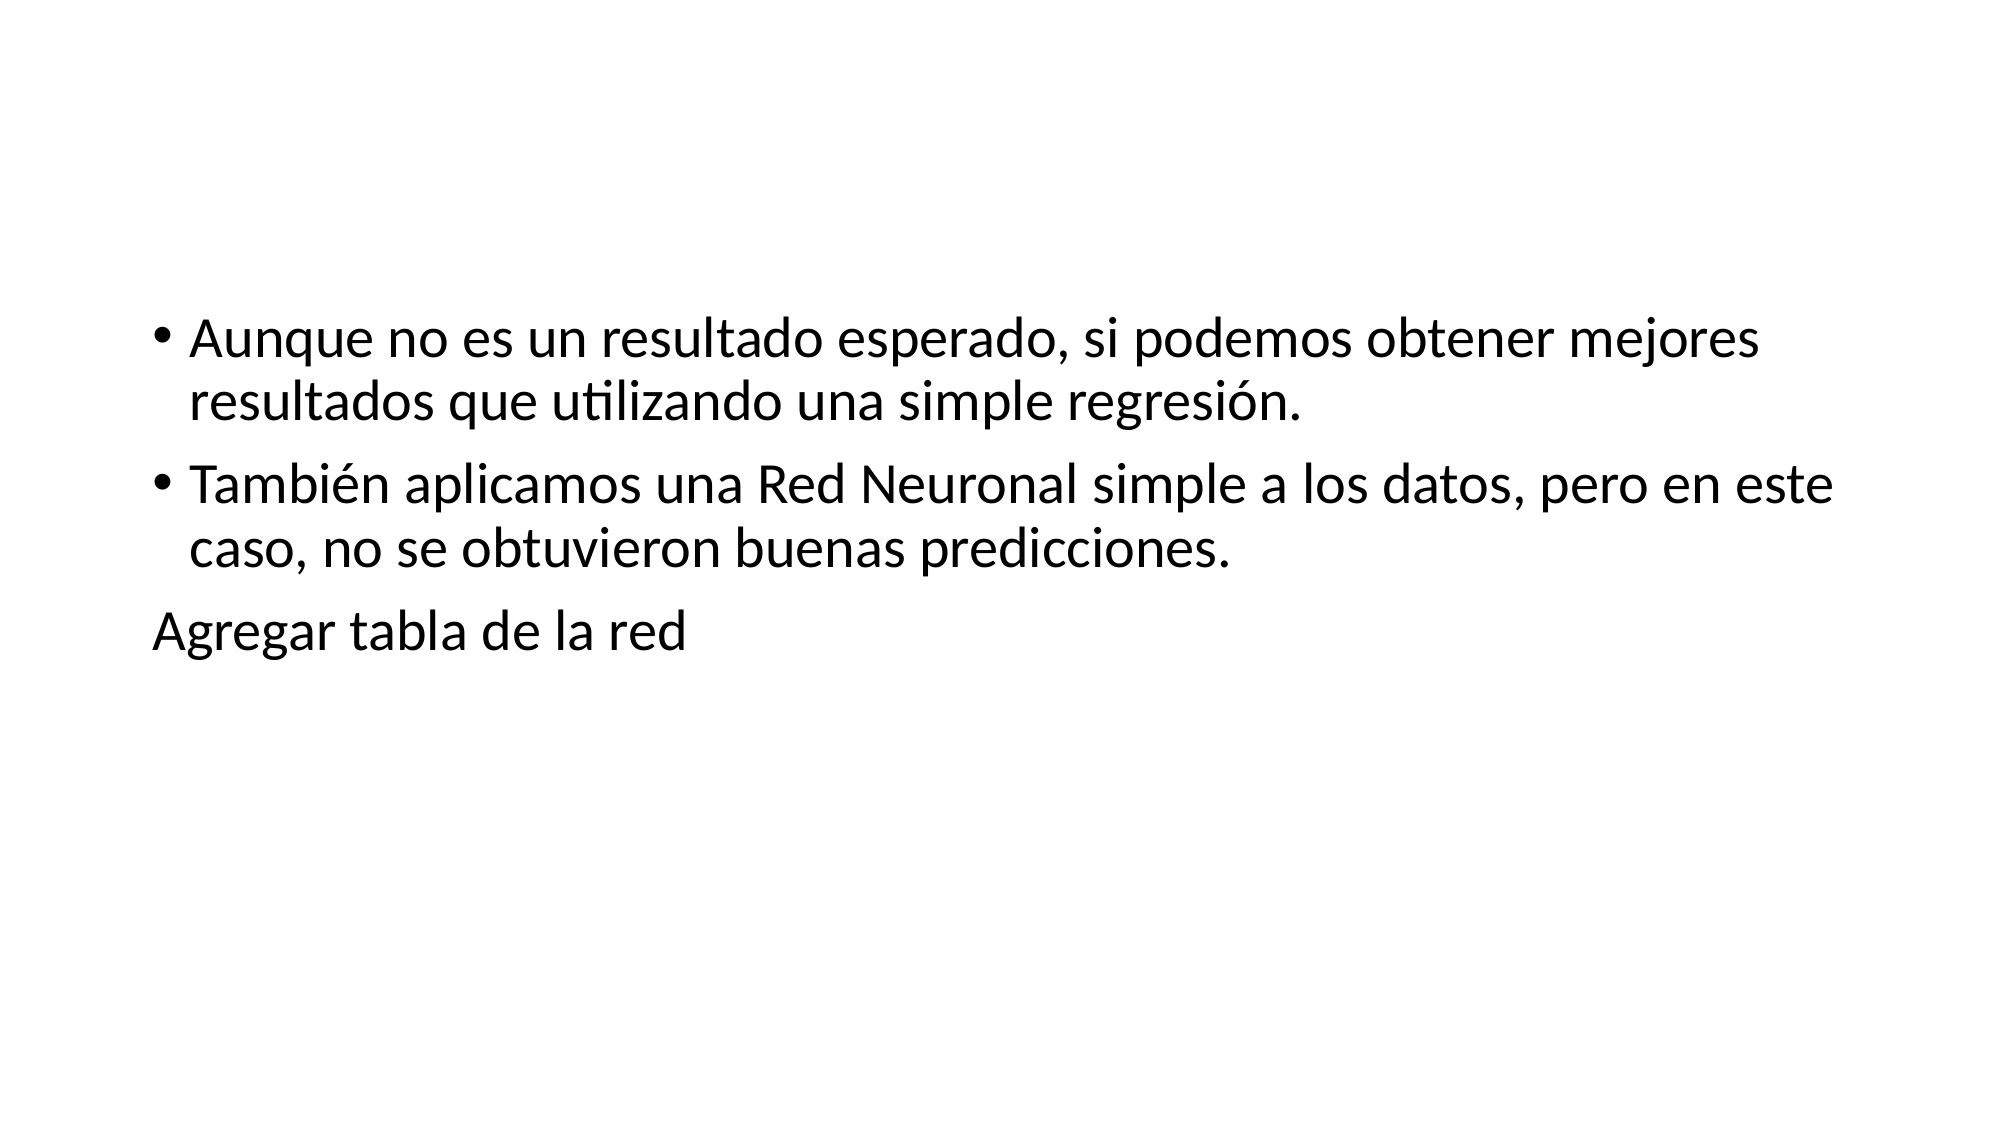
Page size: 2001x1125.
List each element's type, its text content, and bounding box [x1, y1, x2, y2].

list Aunque no es un resultado esperado, si podemos obtener mejores resultados que utilizando una simple regresión. También aplicamos una Red Neuronal simple a los datos, pero en este caso, no se obtuvieron buenas predicciones. Agregar tabla de la red [137, 299, 1863, 1014]
